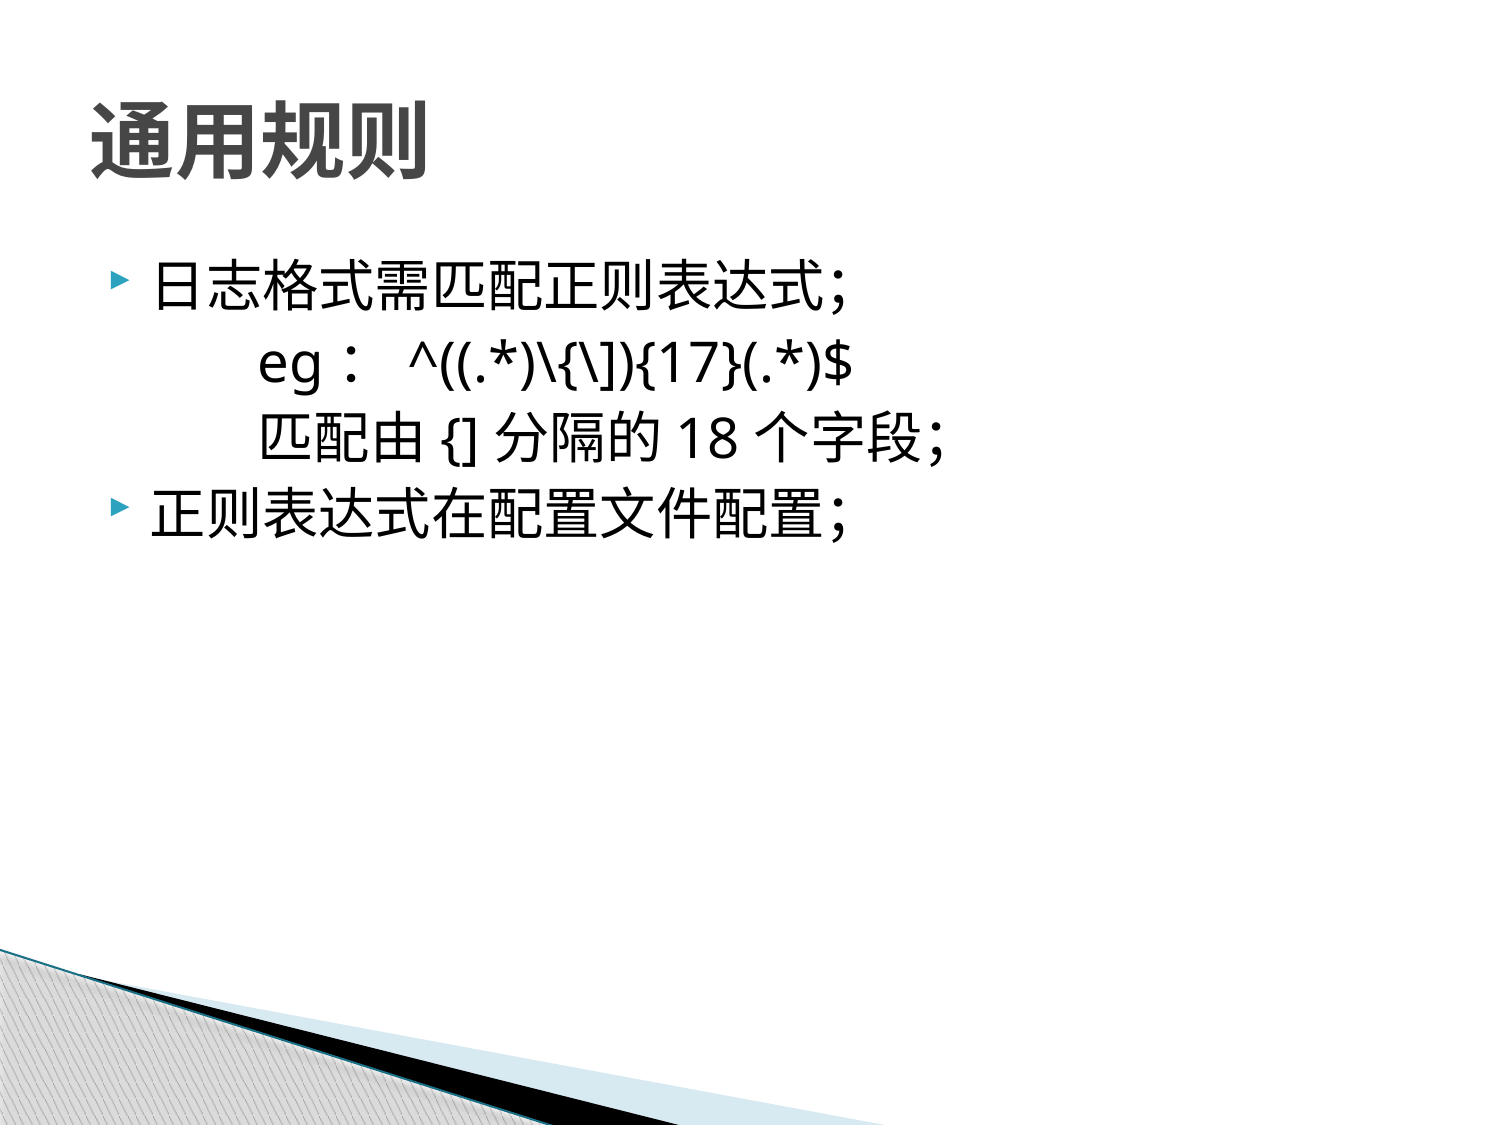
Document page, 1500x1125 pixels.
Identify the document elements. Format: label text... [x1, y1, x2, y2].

title 通用规则 [75, 45, 1425, 233]
list 日志格式需匹配正则表达式； eg：^((.*)\{\]){17}(.*)$ 匹配由{]分隔的18个字段； 正则表达式在配置文件配置； [75, 243, 1425, 986]
